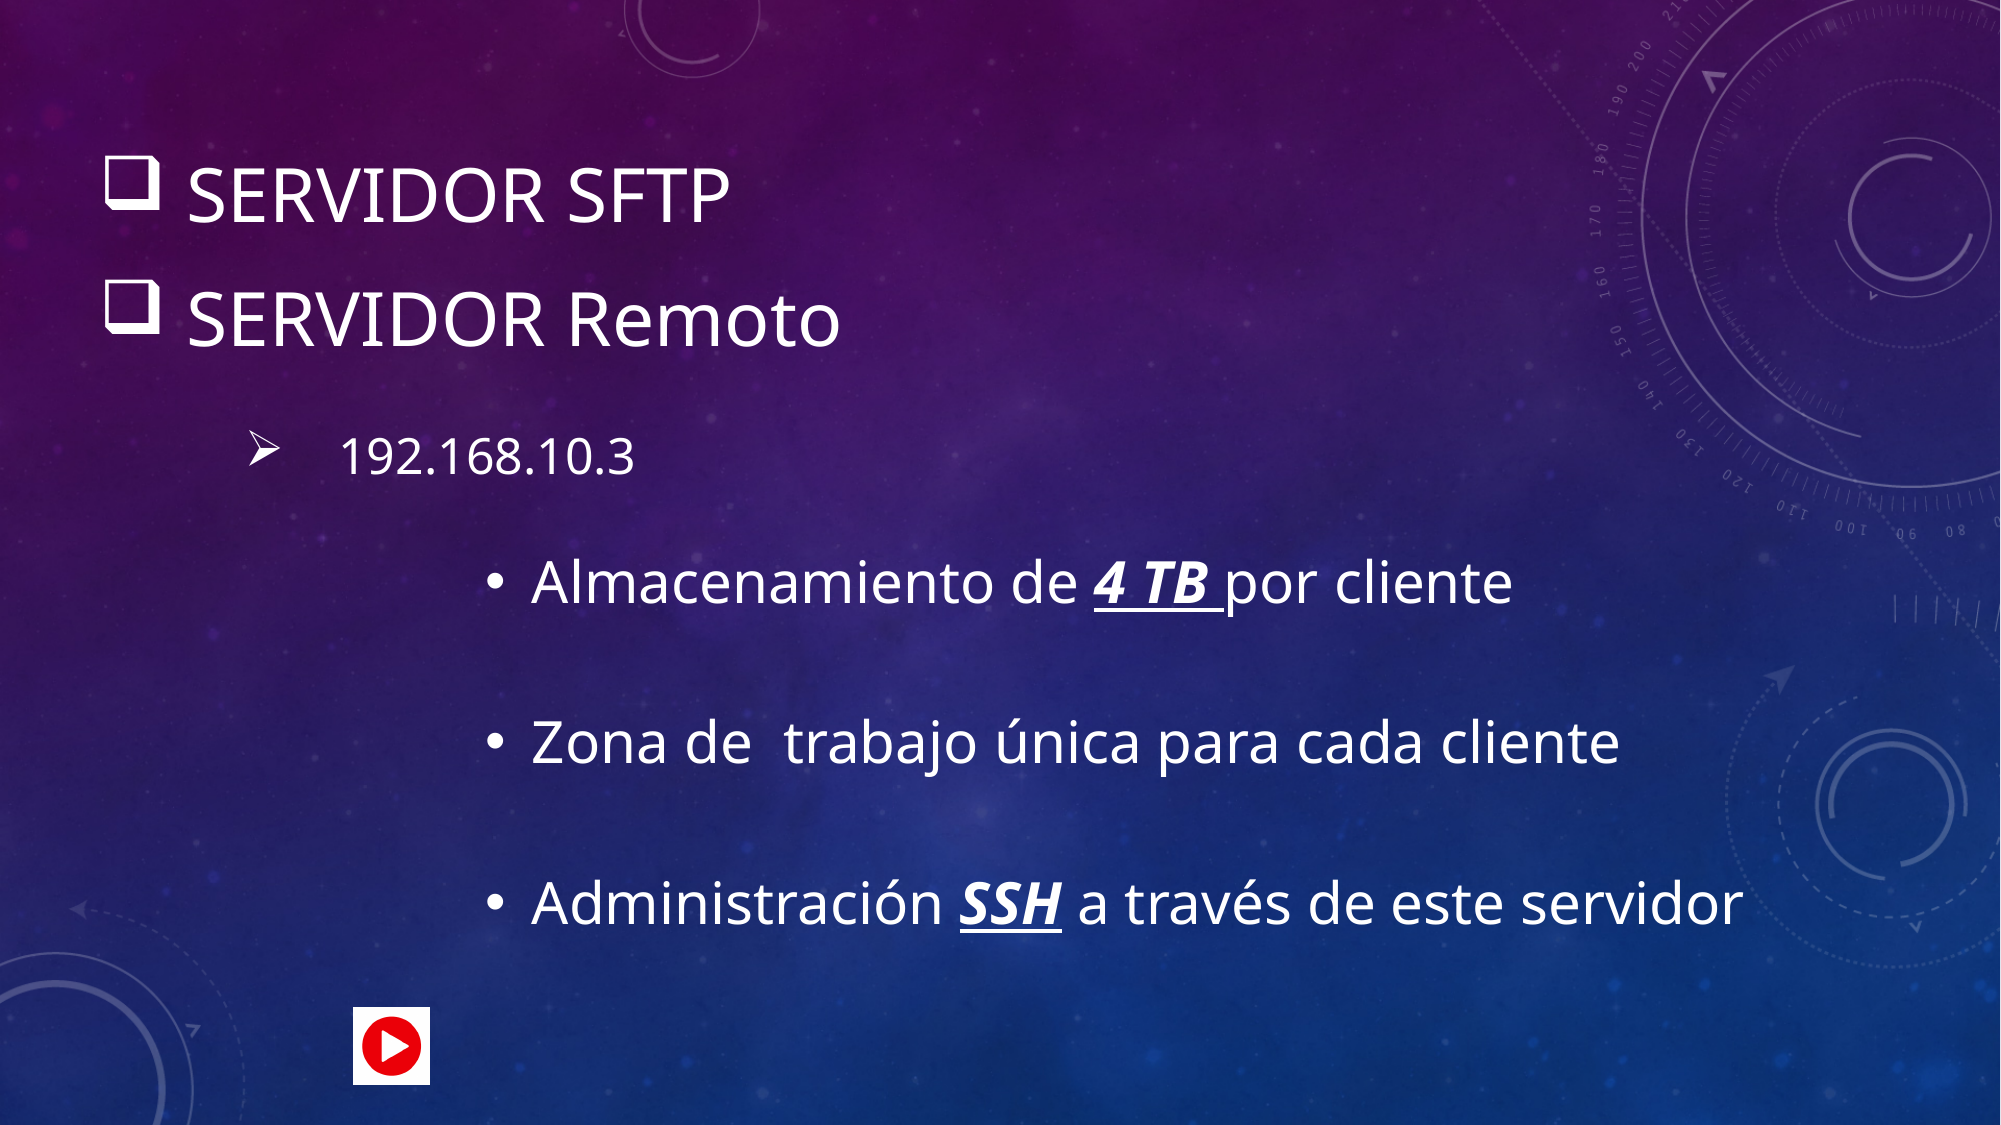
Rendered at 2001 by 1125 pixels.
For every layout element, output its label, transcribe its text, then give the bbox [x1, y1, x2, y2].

title Servidor SFTP [84, 99, 1179, 245]
list Almacenamiento de 4 TB por cliente Zona de trabajo única para cada cliente Administración SSH a través de este servidor [470, 454, 1888, 957]
text_box SERVIDOR Remoto [84, 264, 1302, 370]
text_box 192.168.10.3 [229, 416, 1447, 492]
picture [0, 0, 2001, 1125]
